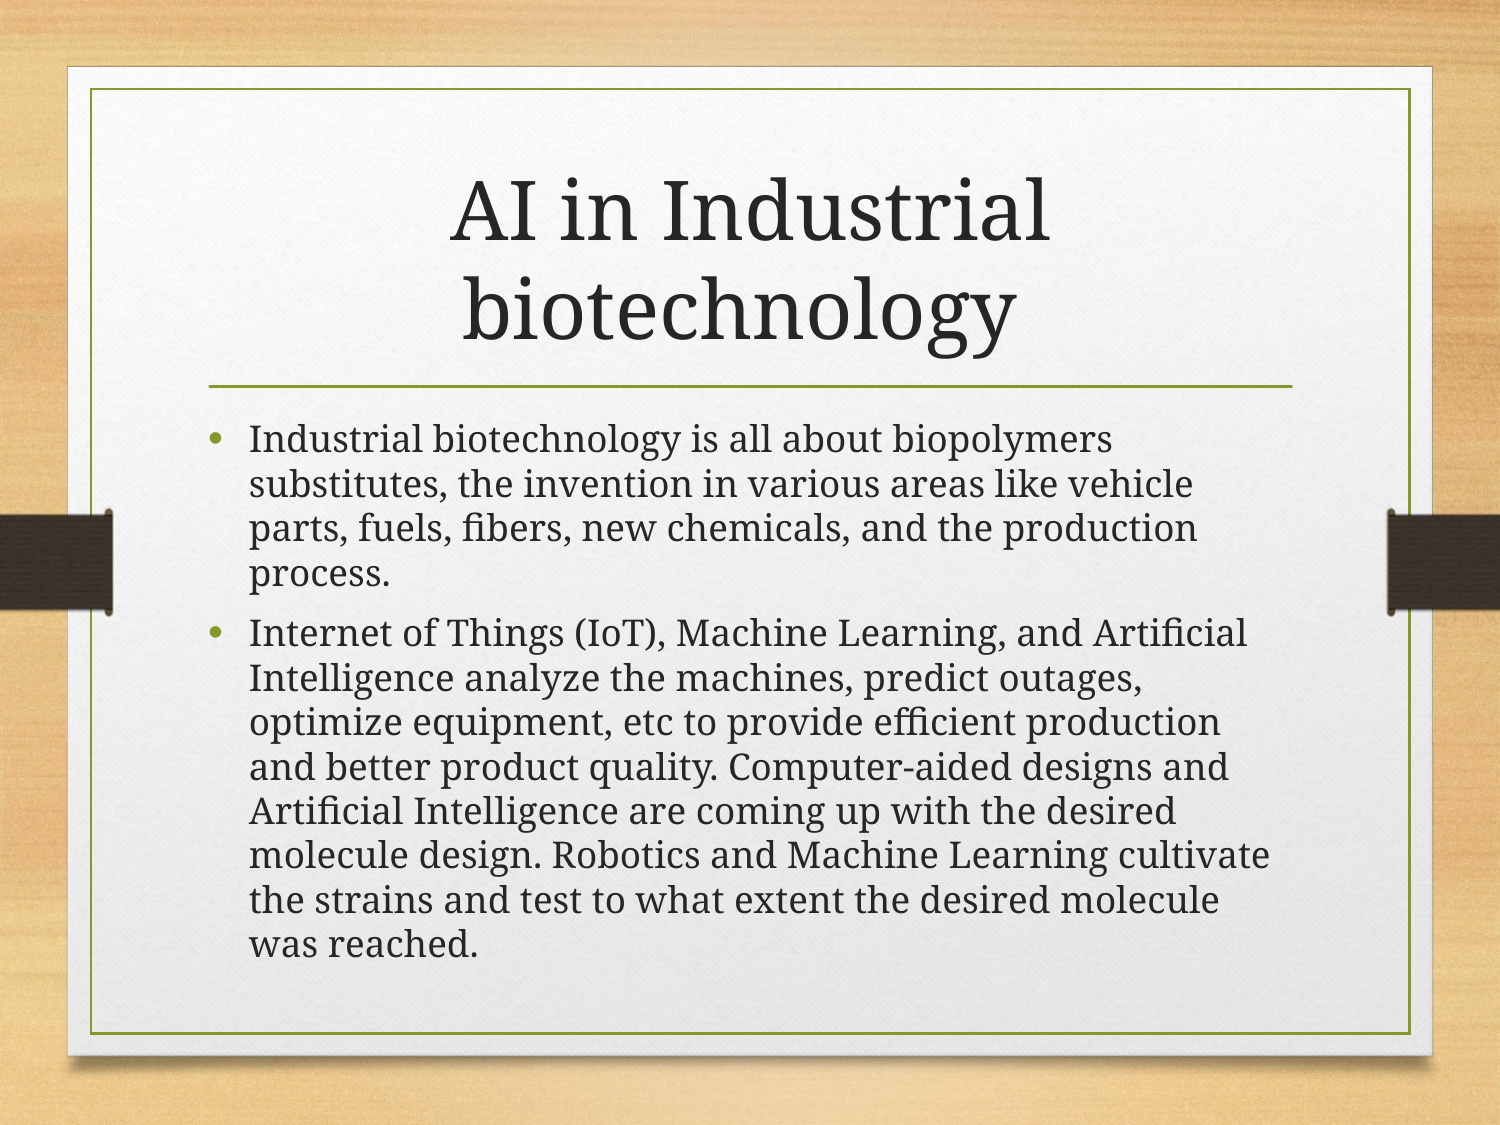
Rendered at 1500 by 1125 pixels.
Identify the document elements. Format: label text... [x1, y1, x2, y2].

picture [0, 0, 1500, 1125]
title AI in Industrial biotechnology [193, 150, 1309, 365]
list Industrial biotechnology is all about biopolymers substitutes, the invention in various areas like vehicle parts, fuels, fibers, new chemicals, and the production process. Internet of Things (IoT), Machine Learning, and Artificial Intelligence analyze the machines, predict outages, optimize equipment, etc to provide efficient production and better product quality. Computer-aided designs and Artificial Intelligence are coming up with the desired molecule design. Robotics and Machine Learning cultivate the strains and test to what extent the desired molecule was reached. [193, 408, 1309, 974]
